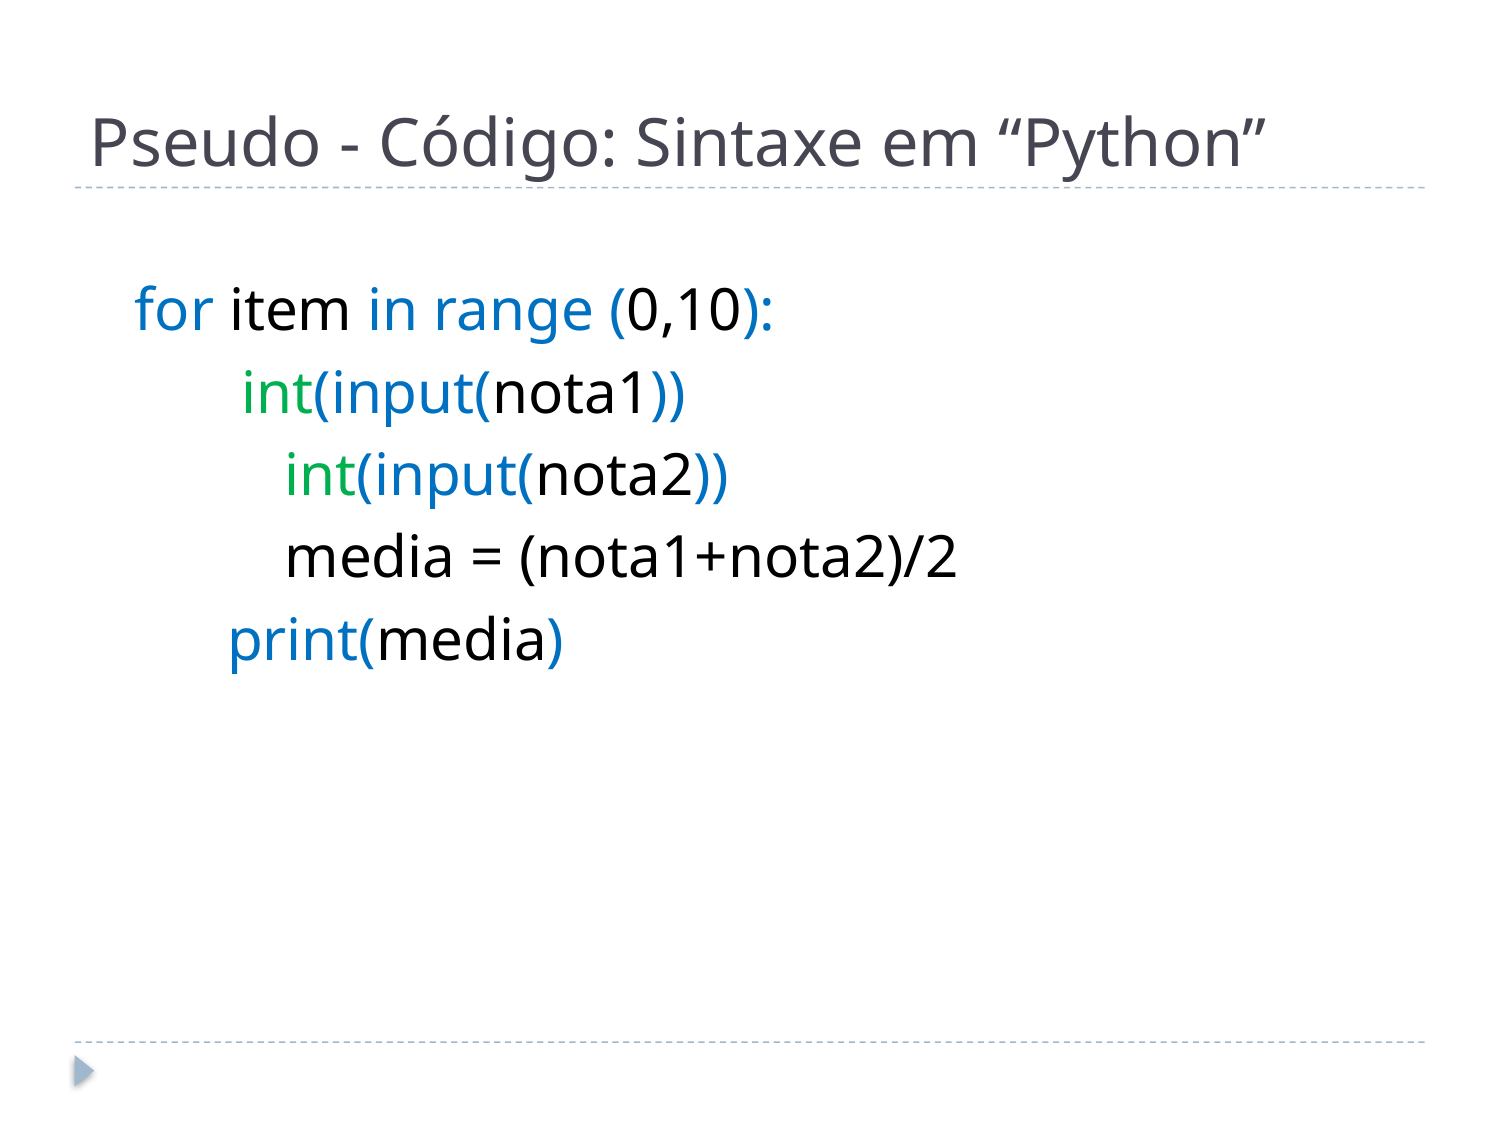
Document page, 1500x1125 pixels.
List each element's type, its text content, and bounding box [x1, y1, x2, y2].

list for item in range (0,10): int(input(nota1)) int(input(nota2)) media = (nota1+nota2)/2 print(media) [75, 200, 1425, 1010]
title Pseudo - Código: Sintaxe em “Python” [75, 24, 1425, 188]
